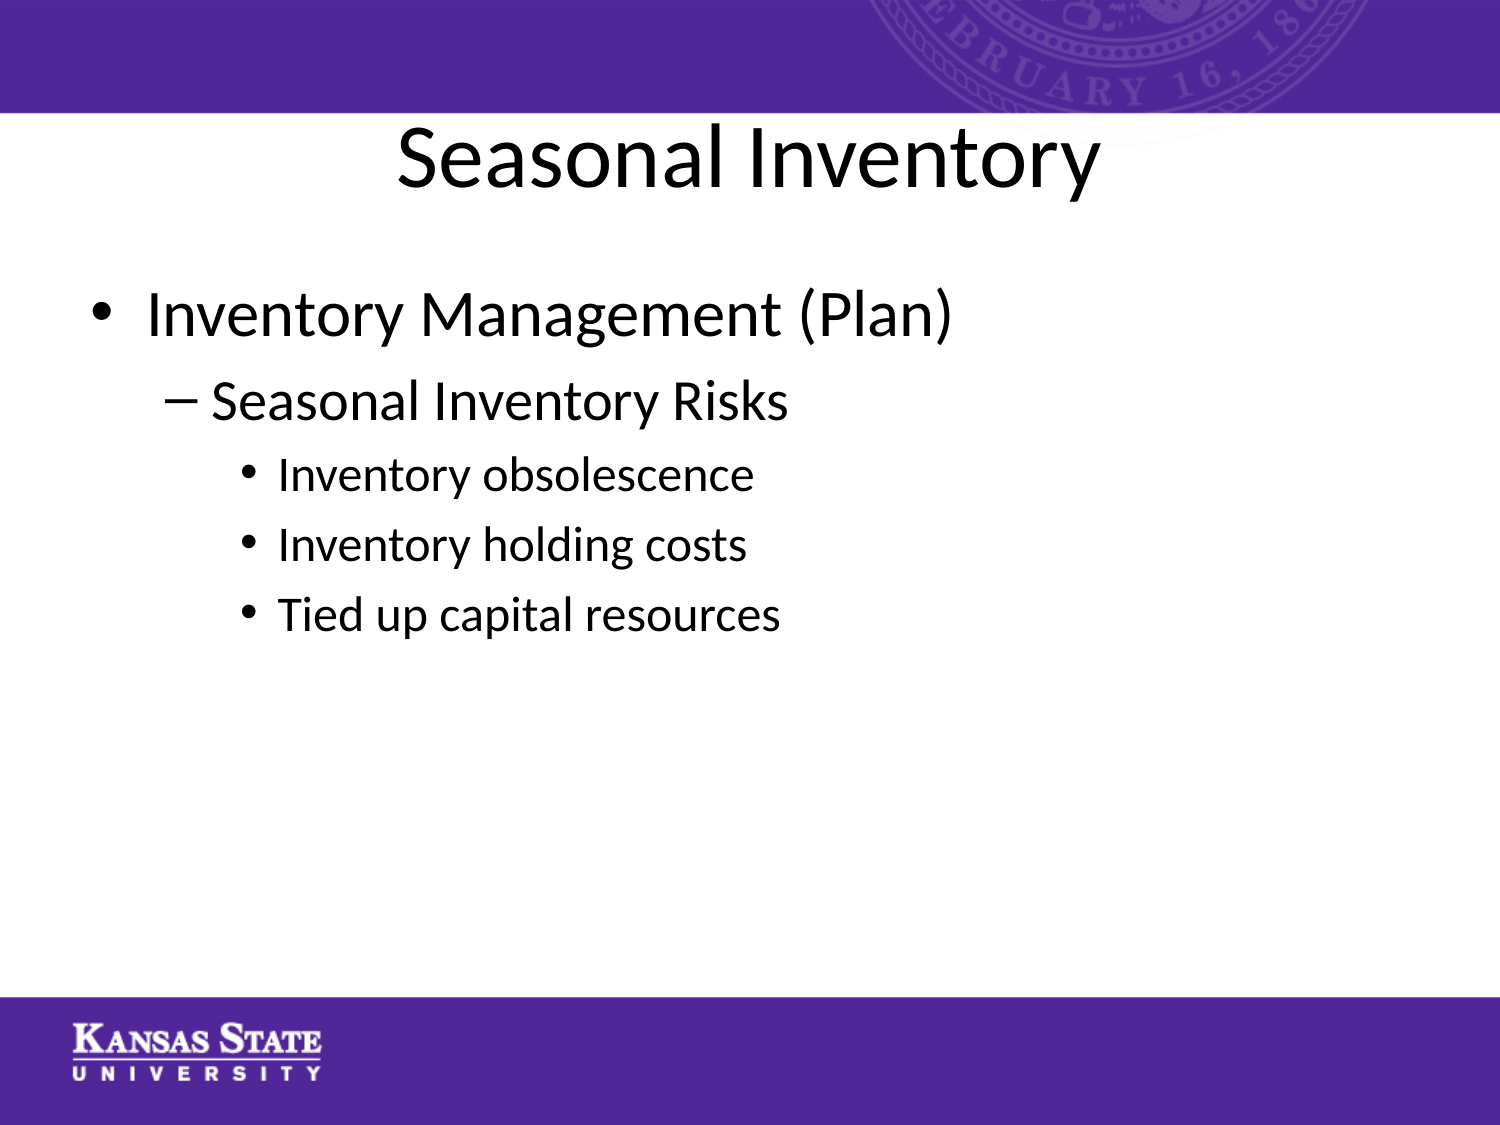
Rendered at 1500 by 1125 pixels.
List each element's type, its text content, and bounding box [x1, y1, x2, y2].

title Seasonal Inventory [75, 57, 1425, 245]
picture [0, 0, 1500, 1125]
list Inventory Management (Plan) Seasonal Inventory Risks Inventory obsolescence Inventory holding costs Tied up capital resources [75, 262, 1425, 1005]
